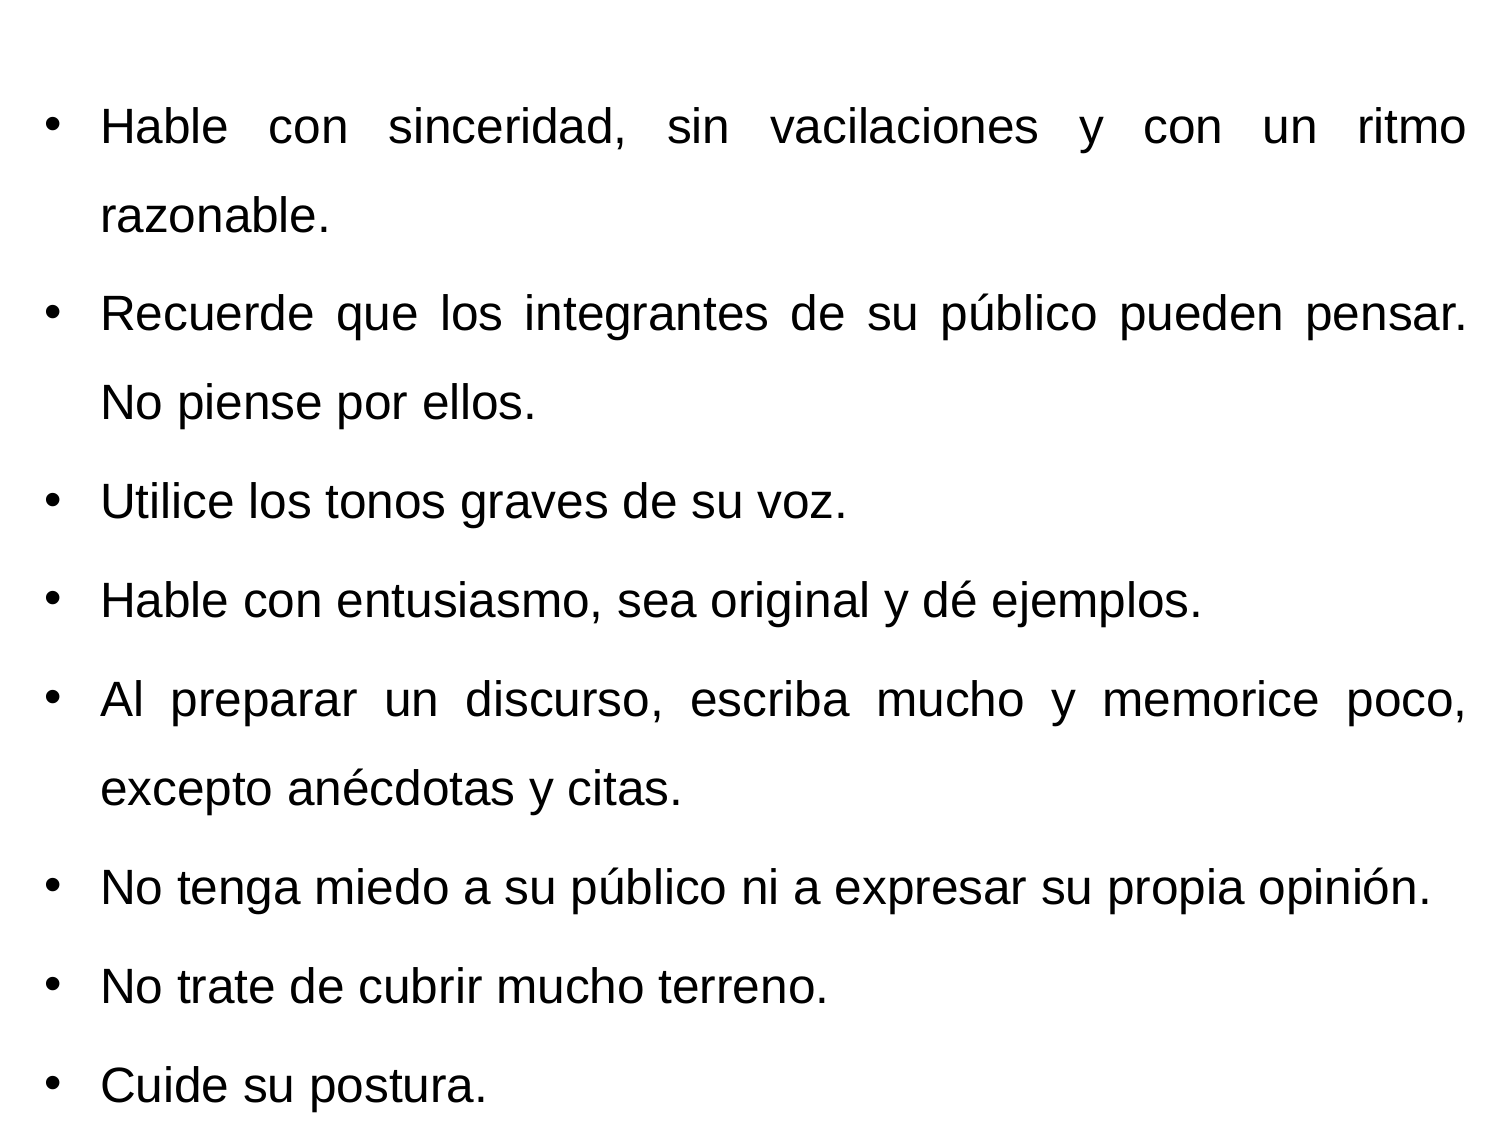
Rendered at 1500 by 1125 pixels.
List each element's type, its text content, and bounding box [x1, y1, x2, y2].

list Hable con sinceridad, sin vacilaciones y con un ritmo razonable. Recuerde que los integrantes de su público pueden pensar. No piense por ellos. Utilice los tonos graves de su voz. Hable con entusiasmo, sea original y dé ejemplos. Al preparar un discurso, escriba mucho y memorice poco, excepto anécdotas y citas. No tenga miedo a su público ni a expresar su propia opinión. No trate de cubrir mucho terreno. Cuide su postura. [29, 56, 1483, 1120]
